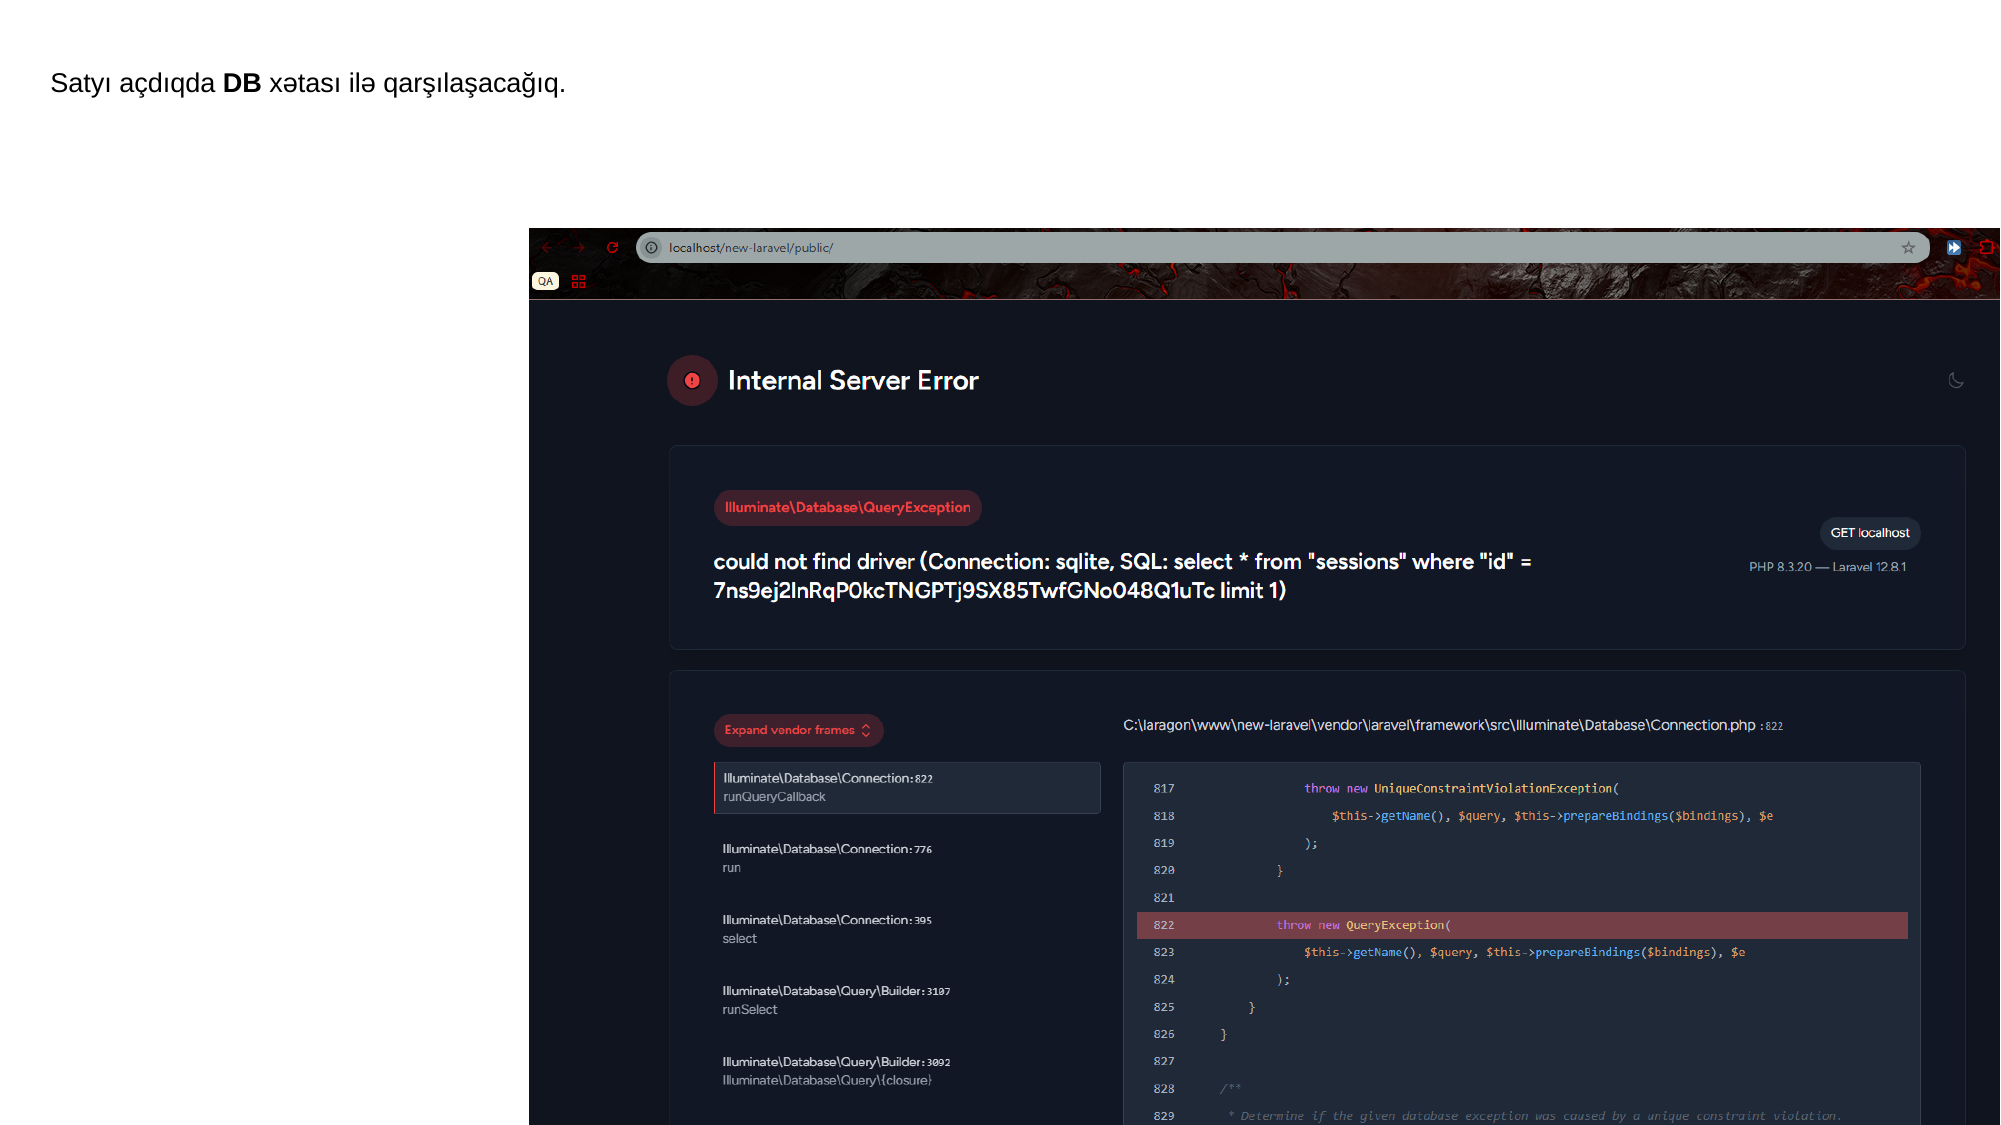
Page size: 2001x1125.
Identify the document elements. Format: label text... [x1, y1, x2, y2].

picture [529, 228, 2000, 1125]
text_box Satyı açdıqda DB xətası ilə qarşılaşacağıq. [35, 41, 1965, 154]
